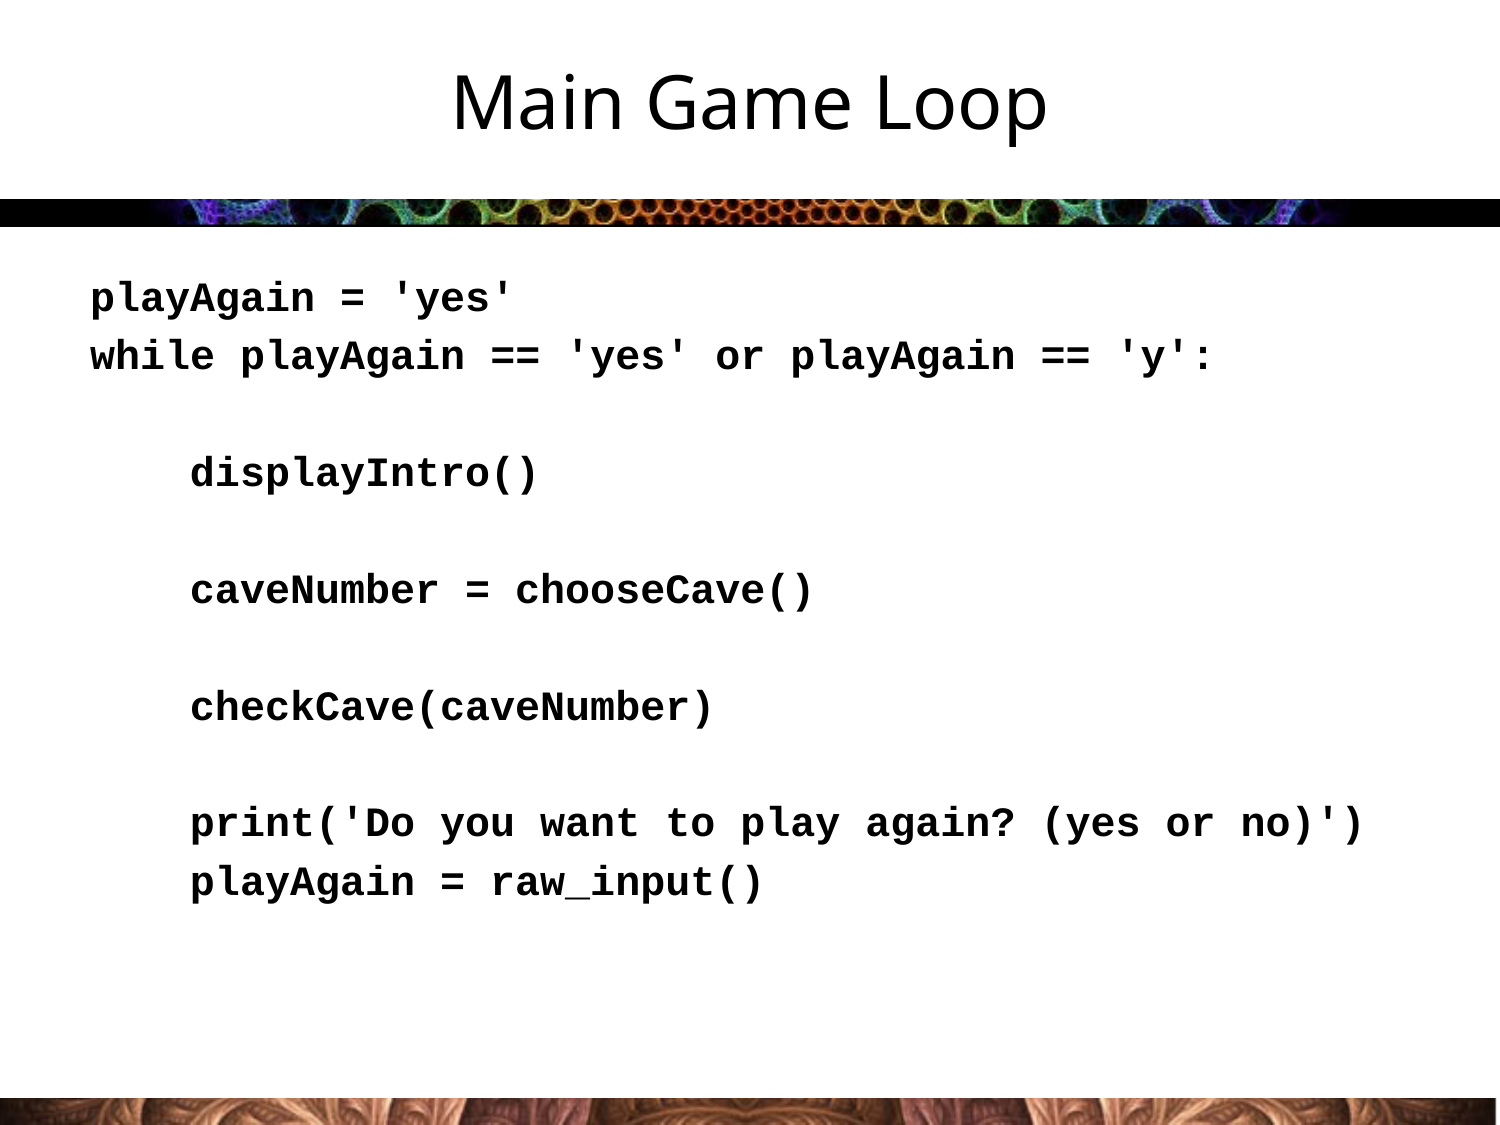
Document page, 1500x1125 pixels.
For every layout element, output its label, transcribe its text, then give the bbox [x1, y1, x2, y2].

picture [0, 199, 1500, 227]
picture [0, 1098, 1500, 1125]
title Main Game Loop [74, 0, 1426, 201]
list playAgain = 'yes' while playAgain == 'yes' or playAgain == 'y': displayIntro() caveNumber = chooseCave() checkCave(caveNumber) print('Do you want to play again? (yes or no)') playAgain = raw_input() [74, 262, 1426, 1006]
